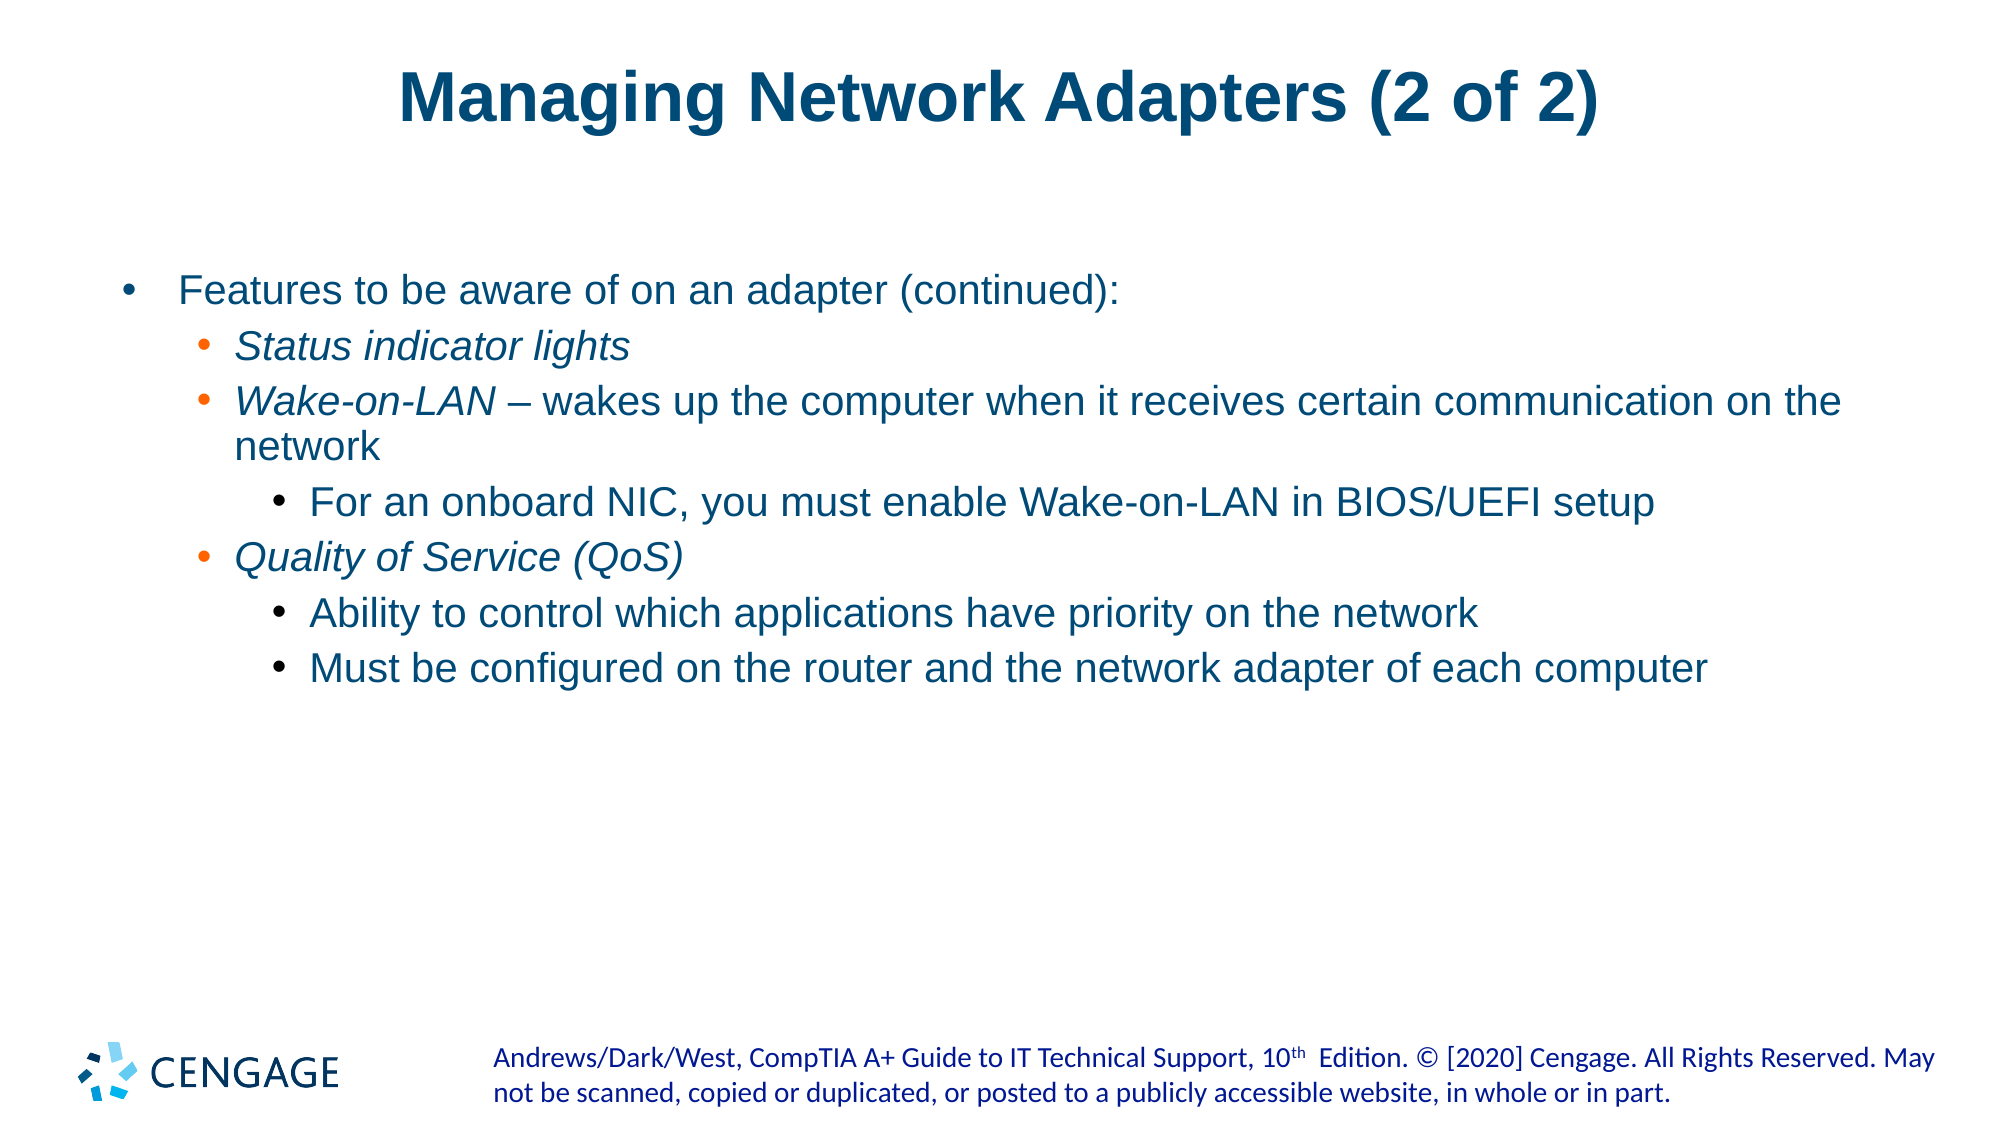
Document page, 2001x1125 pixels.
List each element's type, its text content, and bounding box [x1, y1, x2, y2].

list Features to be aware of on an adapter (continued): Status indicator lights Wake-on-LAN – wakes up the computer when it receives certain communication on the network For an onboard NIC, you must enable Wake-on-LAN in BIOS/UEFI setup Quality of Service (QoS) Ability to control which applications have priority on the network Must be configured on the router and the network adapter of each computer [121, 268, 1880, 990]
picture [78, 1042, 338, 1101]
title Managing Network Adapters (2 of 2) [137, 59, 1863, 171]
